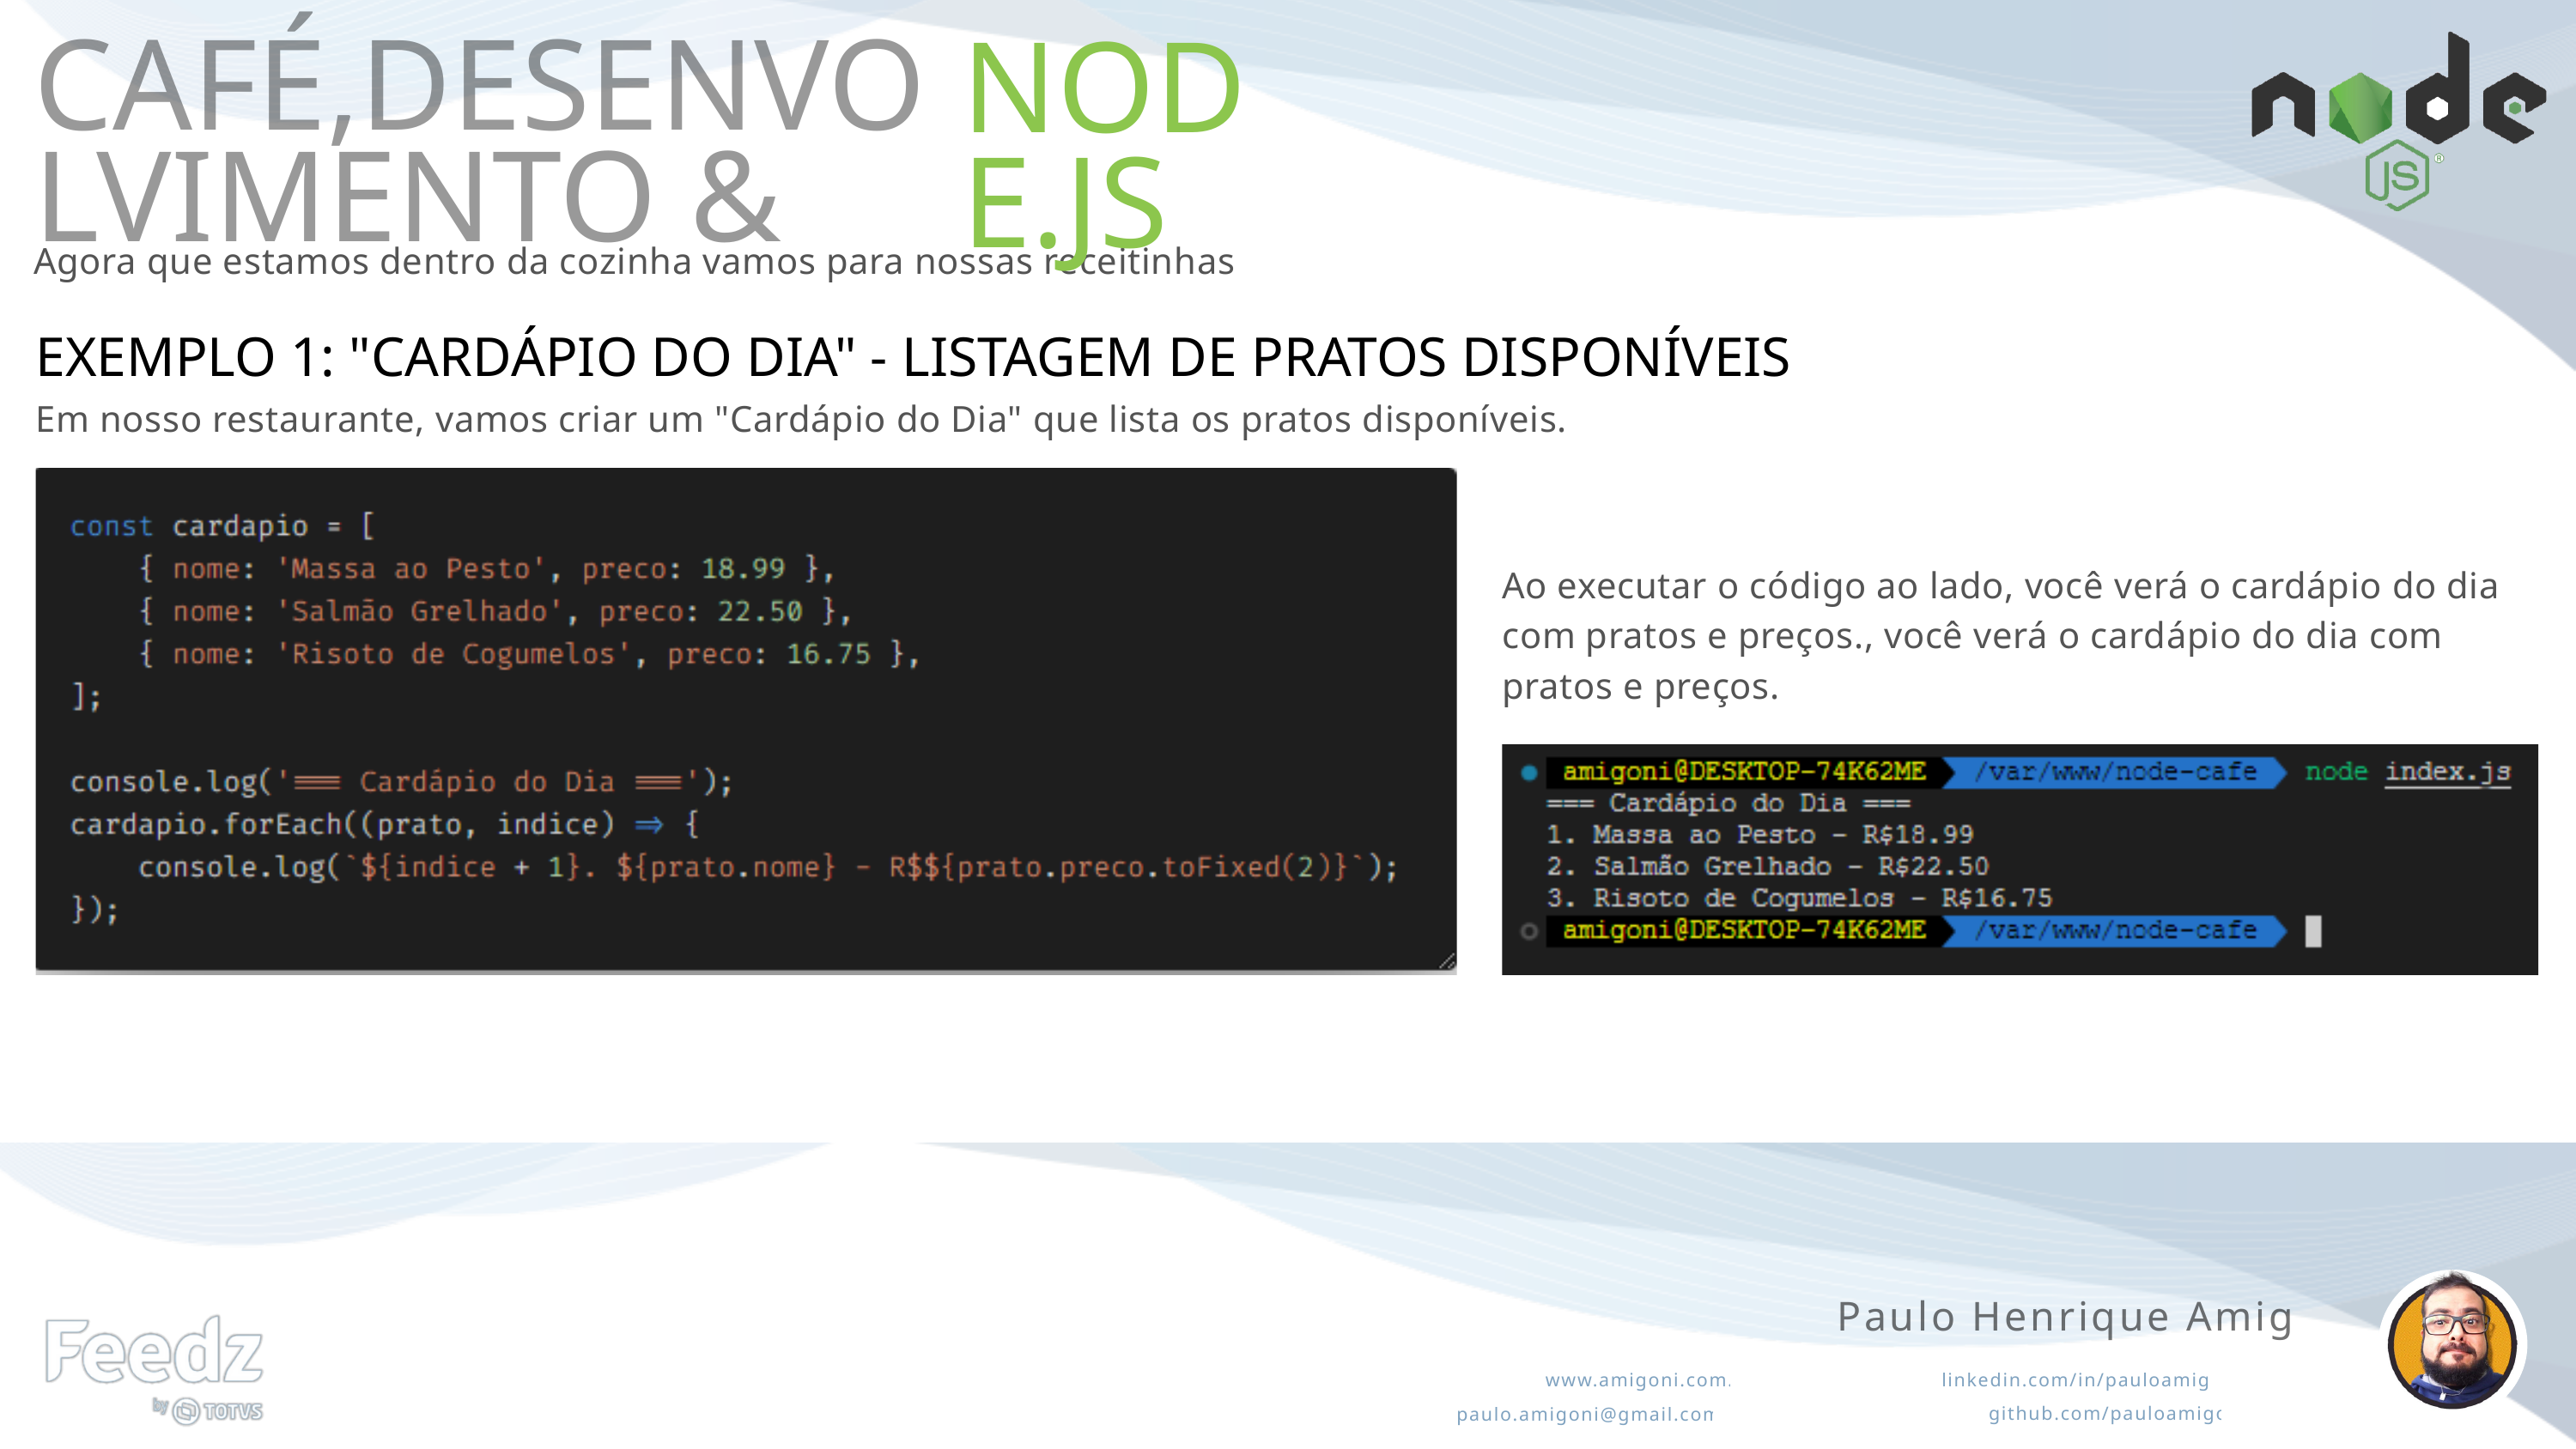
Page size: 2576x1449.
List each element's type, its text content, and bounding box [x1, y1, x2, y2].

text_box [35, 468, 1457, 975]
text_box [33, 21, 1269, 173]
text_box EXEMPLO 1: "CARDÁPIO DO DIA" - LISTAGEM DE PRATOS DISPONÍVEIS [35, 312, 2427, 387]
text_box [1502, 744, 2539, 975]
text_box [1456, 1269, 2576, 1420]
text_box Em nosso restaurante, vamos criar um "Cardápio do Dia" que lista os pratos disponíveis. [35, 389, 2541, 440]
text_box [33, 1308, 287, 1439]
text_box Agora que estamos dentro da cozinha vamos para nossas receitinhas [33, 231, 2539, 282]
text_box [2199, 0, 2576, 322]
text_box [0, 1143, 2576, 1449]
text_box Ao executar o código ao lado, você verá o cardápio do dia com pratos e preços., você verá o cardápio do dia com pratos e preços. [1502, 555, 2539, 706]
text_box [0, 0, 2576, 413]
